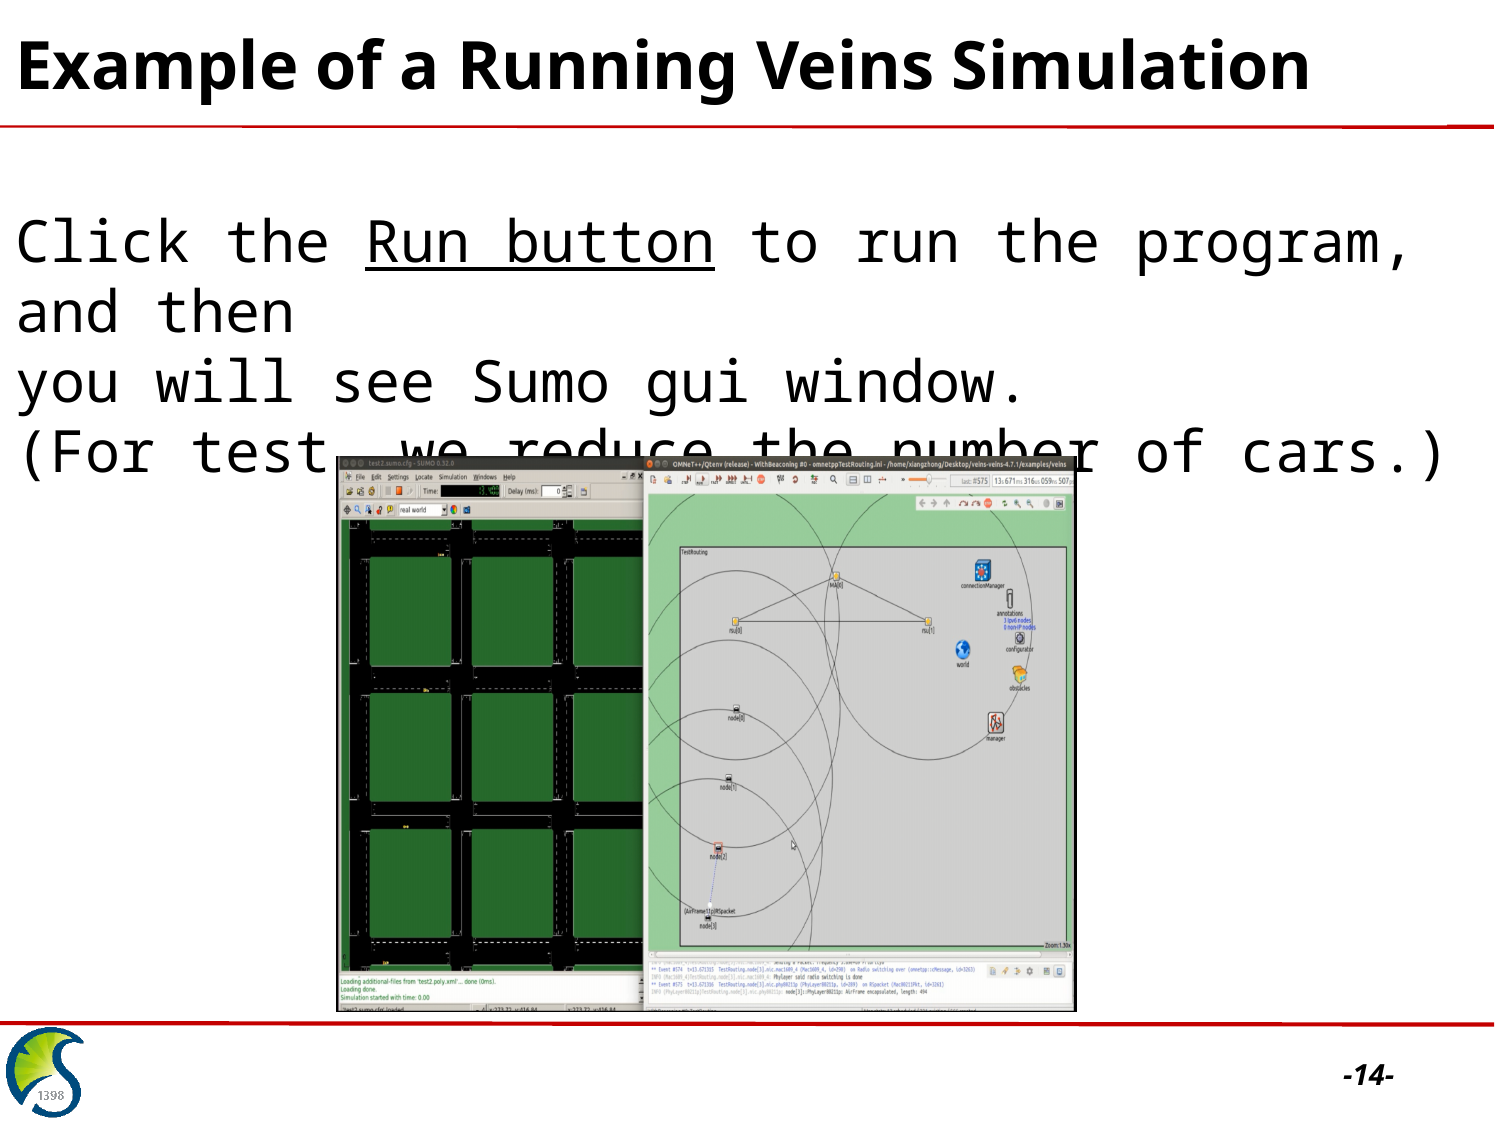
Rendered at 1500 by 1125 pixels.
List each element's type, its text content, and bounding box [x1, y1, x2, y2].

picture [5, 1026, 84, 1118]
title Example of a Running Veins Simulation [0, 0, 1448, 126]
list Click the Run button to run the program, and then you will see Sumo gui window. (For test, we reduce the number of cars.) [0, 196, 1500, 433]
picture [336, 455, 1078, 1012]
